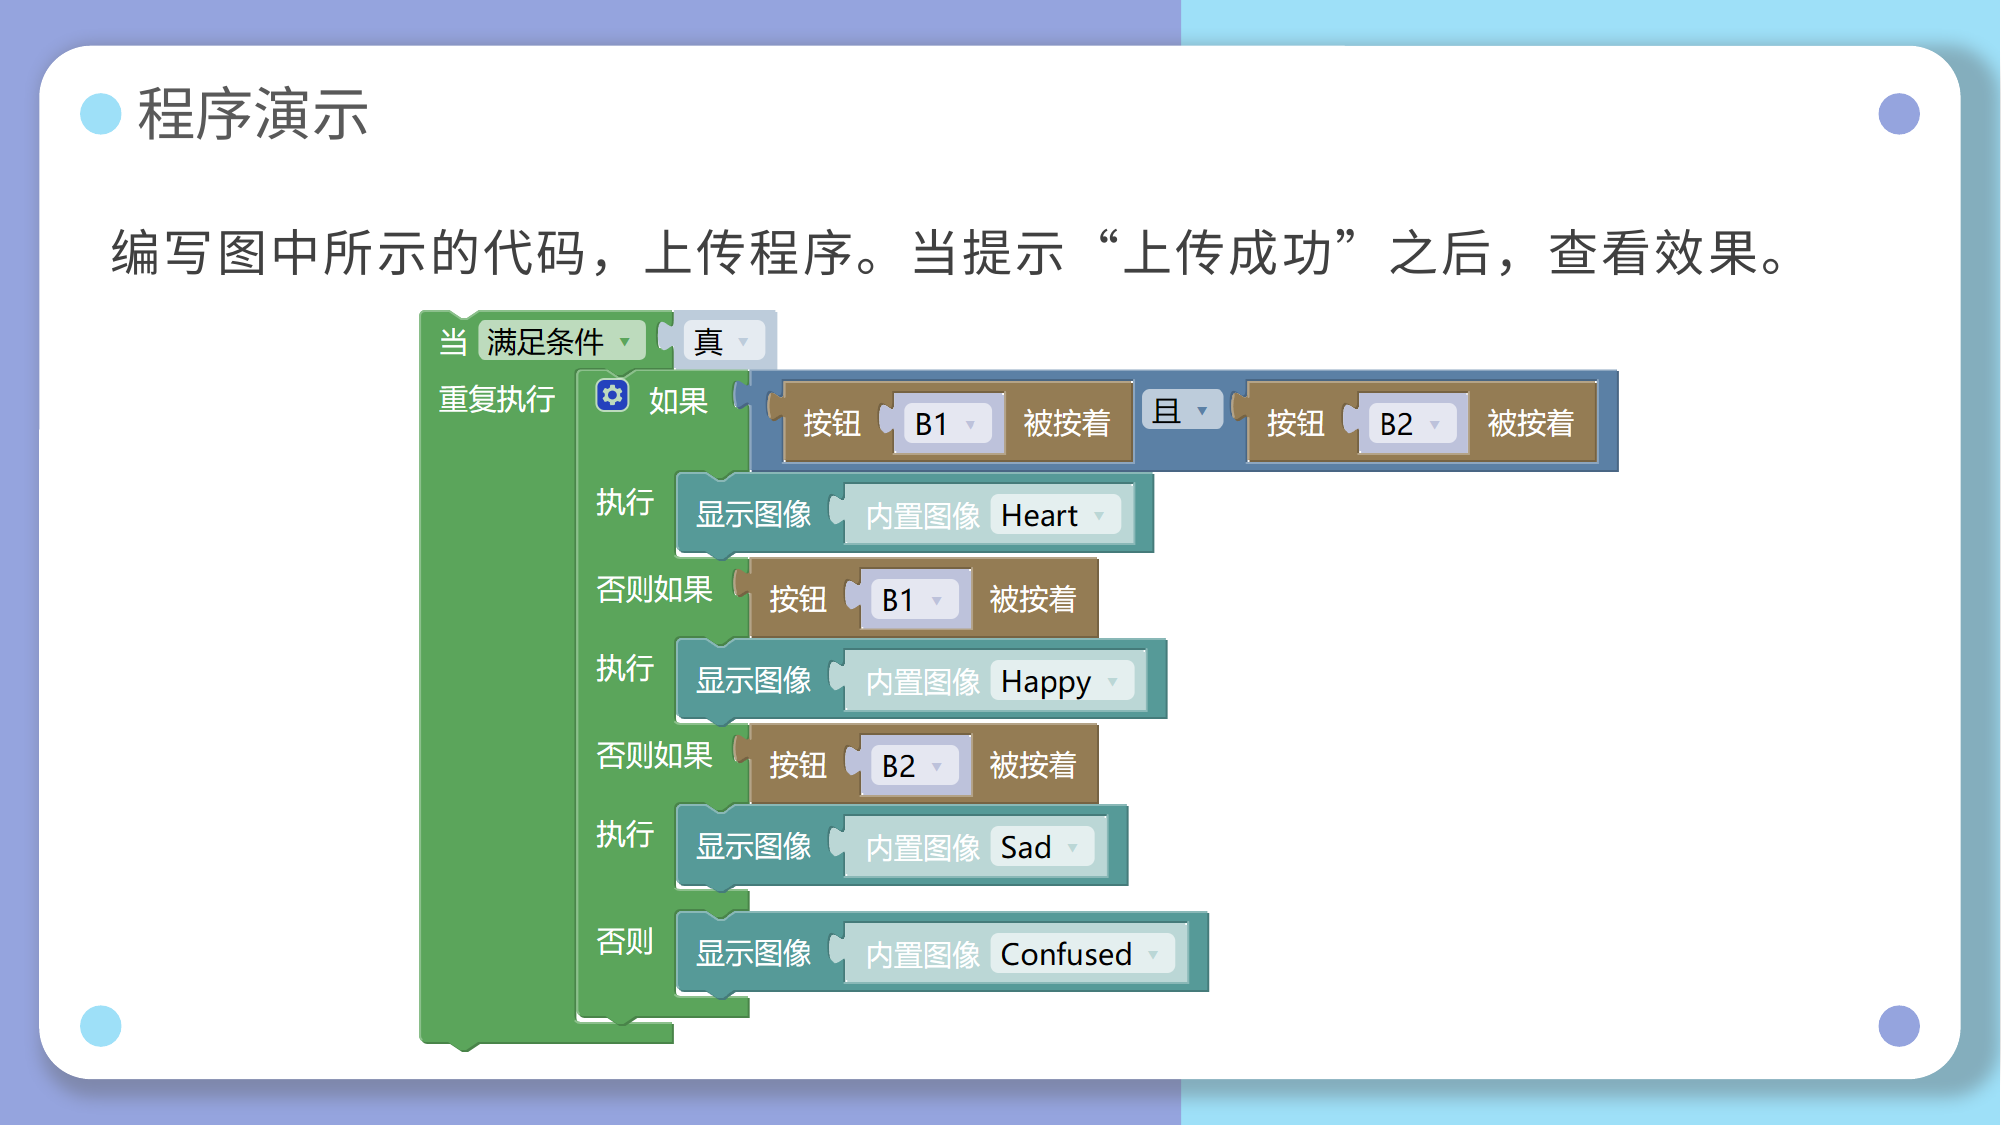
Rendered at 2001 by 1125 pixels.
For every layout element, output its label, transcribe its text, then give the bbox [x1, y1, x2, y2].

title 程序演示 [137, 77, 976, 157]
list 编写图中所示的代码，上传程序。当提示“上传成功”之后，查看效果。 [110, 196, 1762, 446]
picture [399, 283, 1631, 1061]
